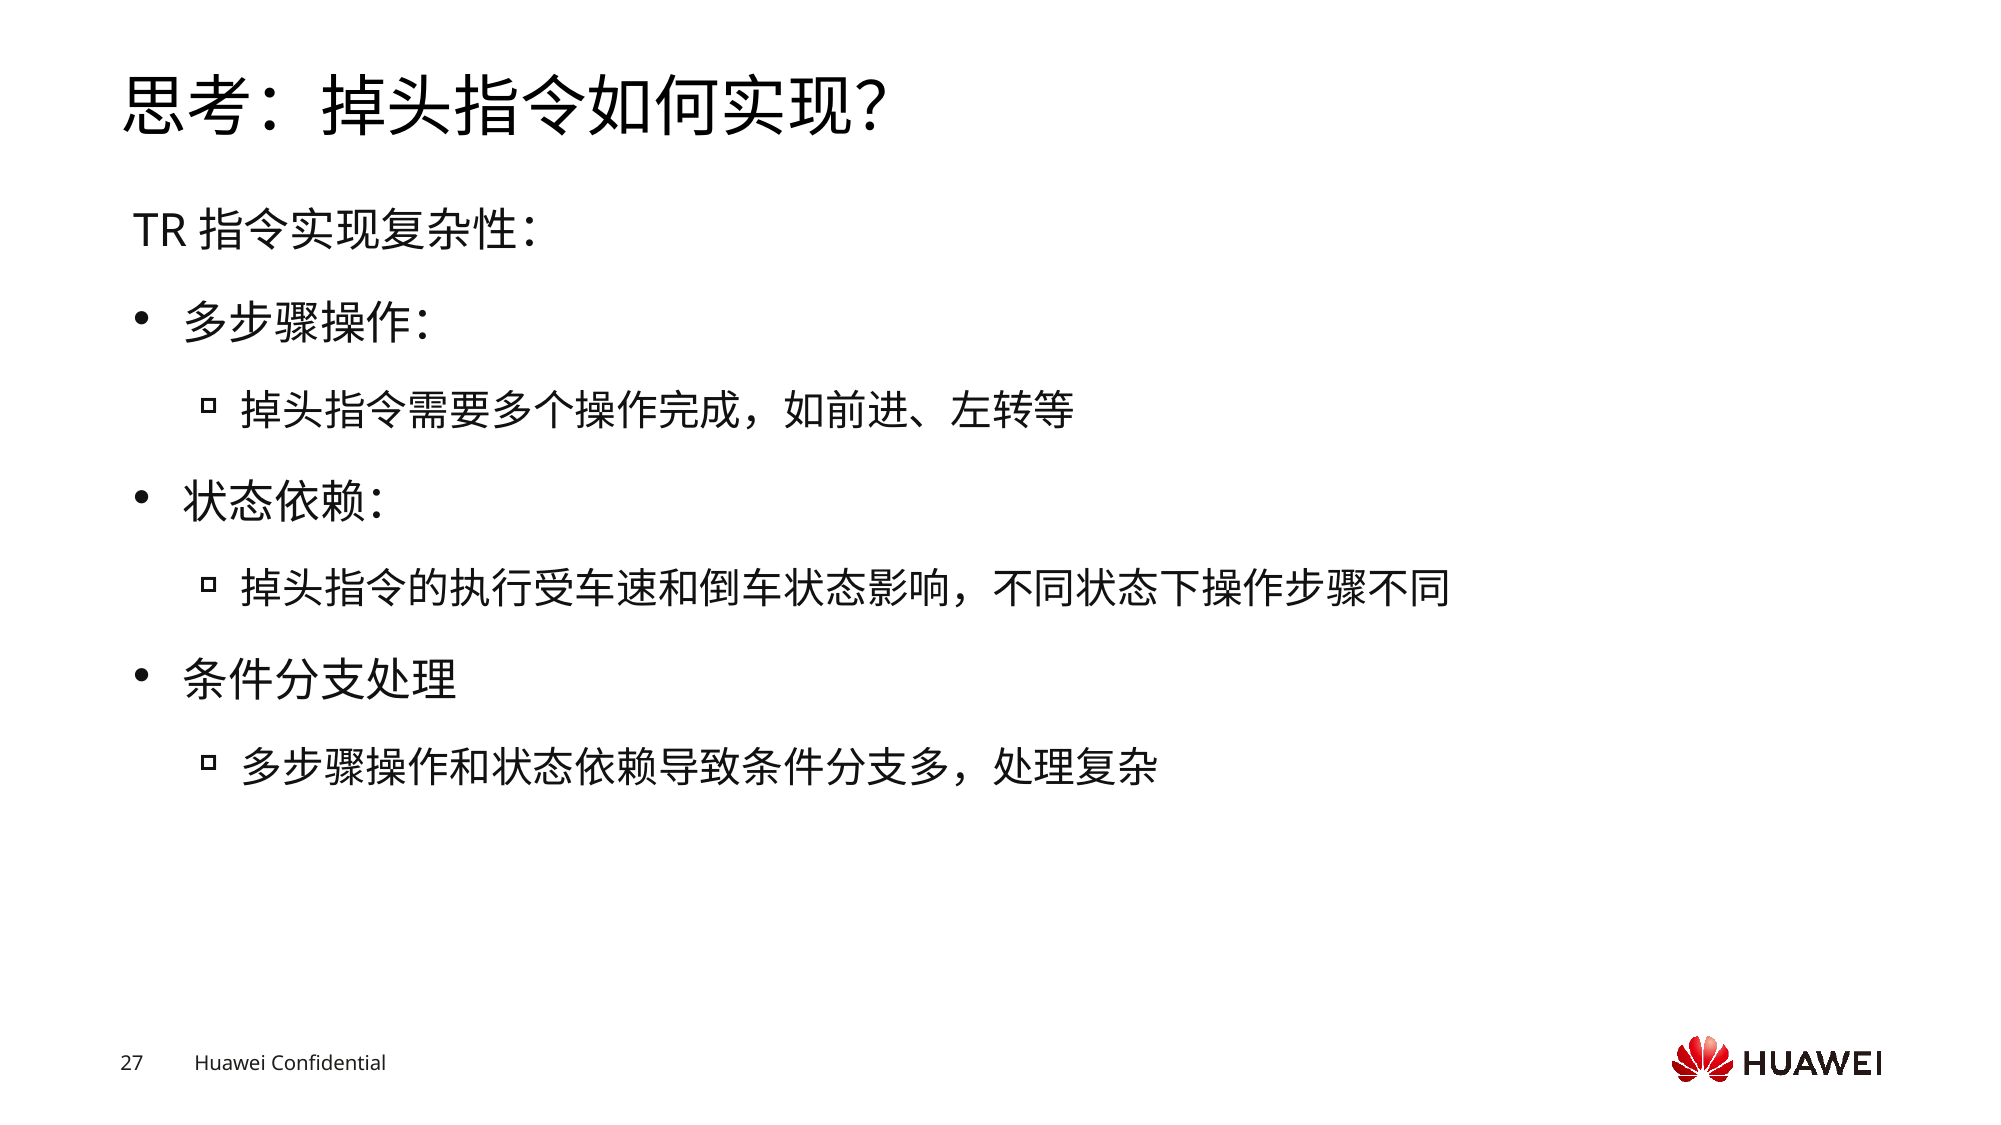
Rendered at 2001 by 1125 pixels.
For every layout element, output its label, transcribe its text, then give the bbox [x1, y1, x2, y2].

picture [1672, 1036, 1881, 1082]
title 思考：掉头指令如何实现？ [120, 73, 1880, 154]
list TR指令实现复杂性： 多步骤操作： 掉头指令需要多个操作完成，如前进、左转等 状态依赖： 掉头指令的执行受车速和倒车状态影响，不同状态下操作步骤不同 条件分支处理 多步骤操作和状态依赖导致条件分支多，处理复杂 [119, 171, 1881, 973]
